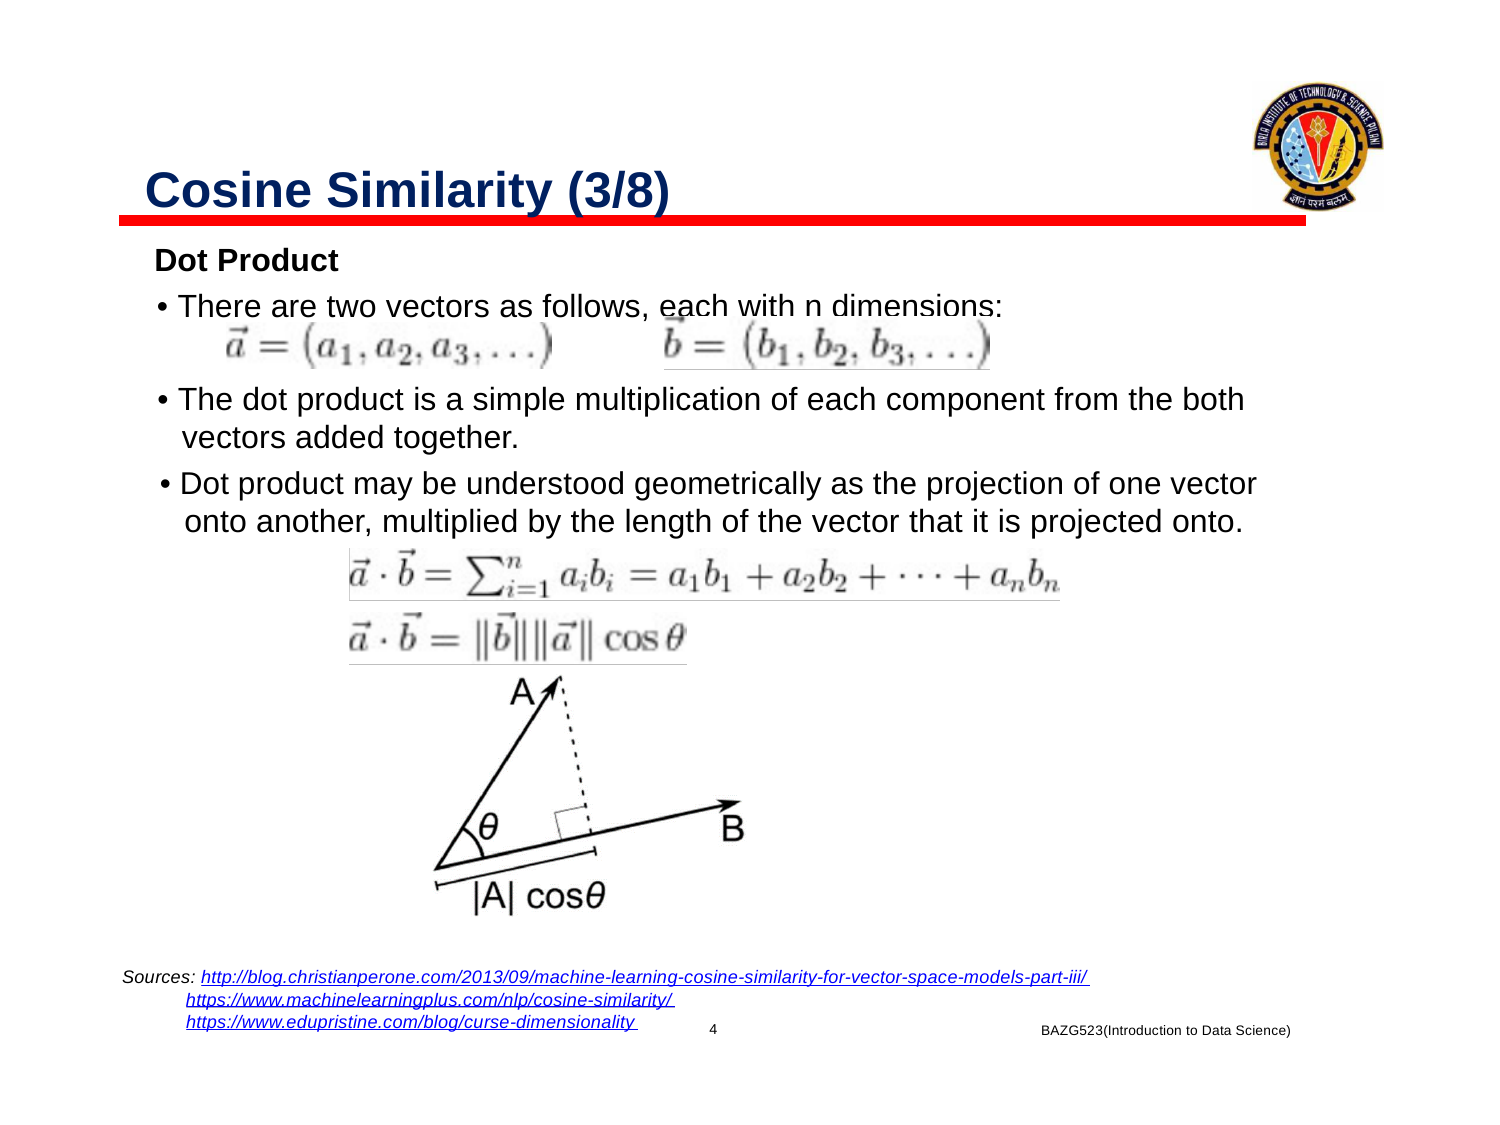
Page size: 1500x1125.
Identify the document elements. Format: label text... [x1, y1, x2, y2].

text_box • There are two vectors as follows, each with n dimensions: [156, 285, 1006, 325]
picture [225, 322, 552, 369]
text_box Cosine Similarity (3/8) [144, 157, 672, 218]
picture [428, 668, 753, 929]
text_box https://www.machinelearningplus.com/nlp/cosine-similarity/ [185, 987, 673, 1006]
picture [1251, 80, 1384, 213]
text_box [119, 214, 1306, 226]
text_box https://www.edupristine.com/blog/curse-dimensionality [185, 1017, 636, 1027]
text_box BAZG523(Introduction to Data Science) [1040, 1021, 1292, 1039]
text_box Sources: http://blog.christianperone.com/2013/09/machine-learning-cosine-similarity-for-vector-space-models-part-iii/ [122, 965, 1089, 988]
text_box • The dot product is a simple multiplication of each component from the both vectors added together. [157, 378, 1248, 455]
picture [348, 548, 1061, 603]
text_box 4 [709, 1020, 718, 1038]
picture [348, 612, 687, 666]
text_box Dot Product [154, 239, 340, 279]
picture [663, 316, 991, 371]
text_box • Dot product may be understood geometrically as the projection of one vector onto another, multiplied by the length of the vector that it is projected onto. [159, 462, 1259, 540]
text_box [108, 81, 1392, 1044]
